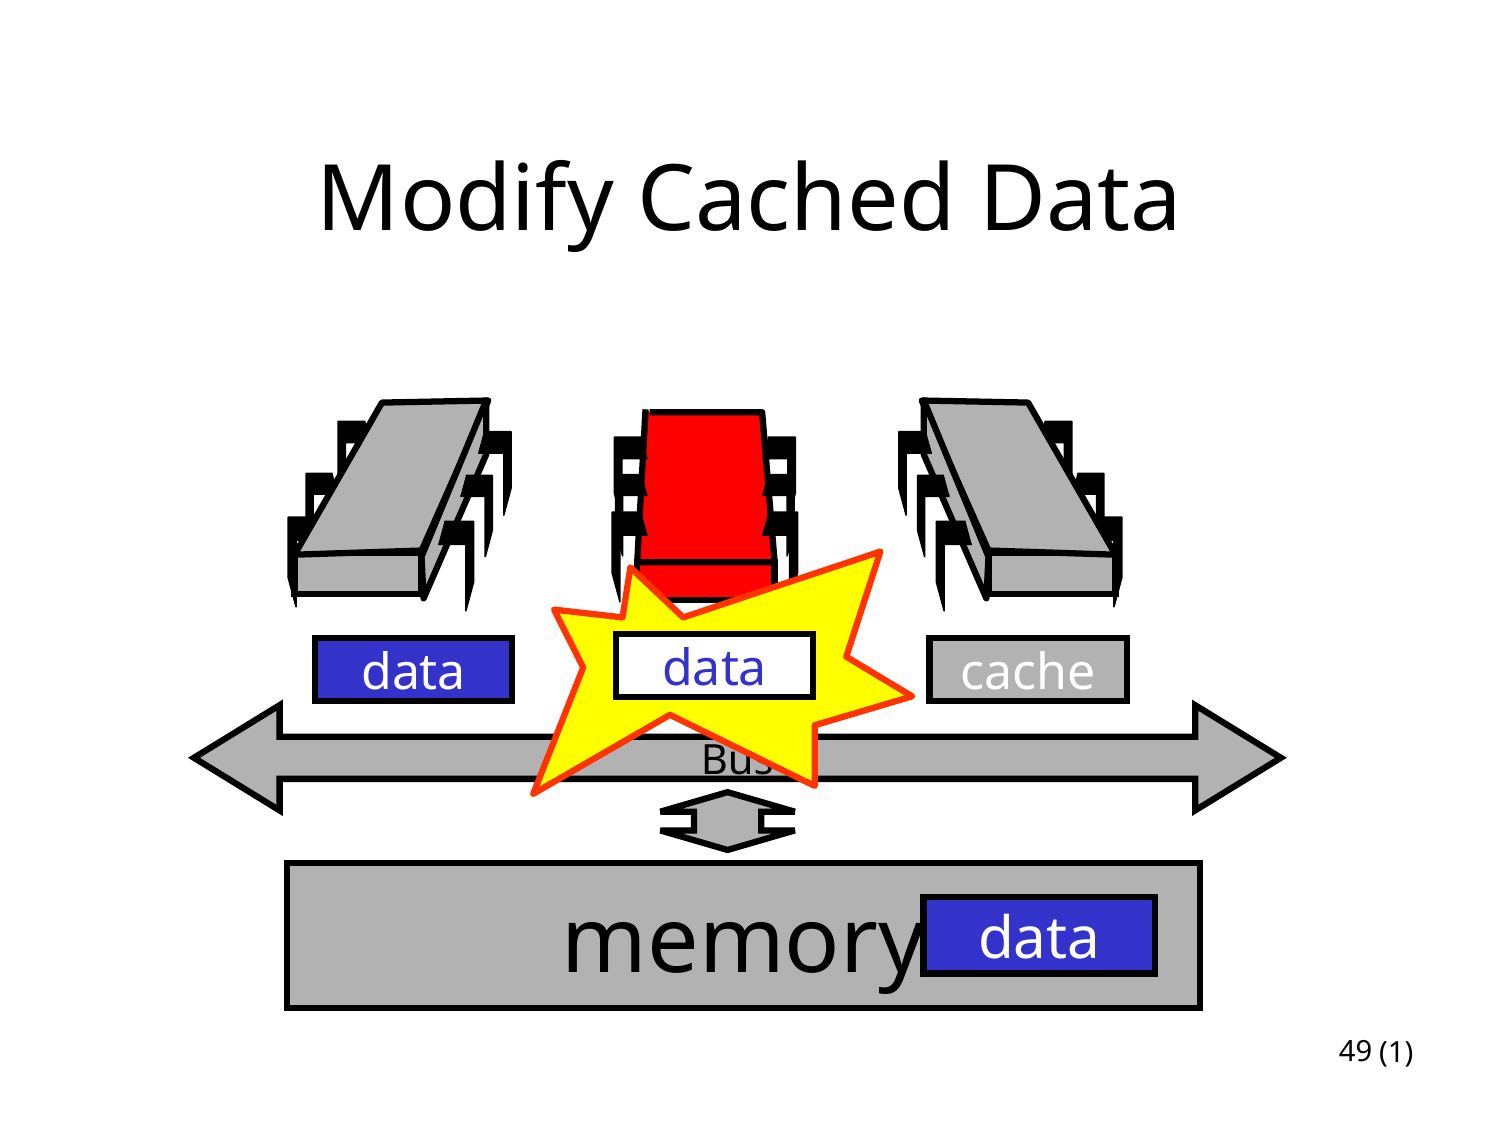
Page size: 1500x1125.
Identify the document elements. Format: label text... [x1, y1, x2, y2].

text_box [288, 400, 512, 612]
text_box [898, 400, 1123, 612]
slide_number 49 [1074, 1024, 1388, 1101]
text_box data [314, 637, 513, 701]
text_box memory [286, 863, 1200, 1008]
text_box data [923, 897, 1156, 974]
title Modify Cached Data [112, 99, 1388, 288]
text_box Bus [193, 705, 555, 811]
text_box data [615, 634, 814, 698]
text_box cache [929, 637, 1127, 701]
text_box Bus [815, 705, 1281, 811]
text_box [533, 551, 913, 794]
text_box Bus [561, 736, 798, 779]
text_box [611, 409, 798, 603]
text_box (1) [1364, 1025, 1429, 1076]
text_box [660, 792, 795, 850]
